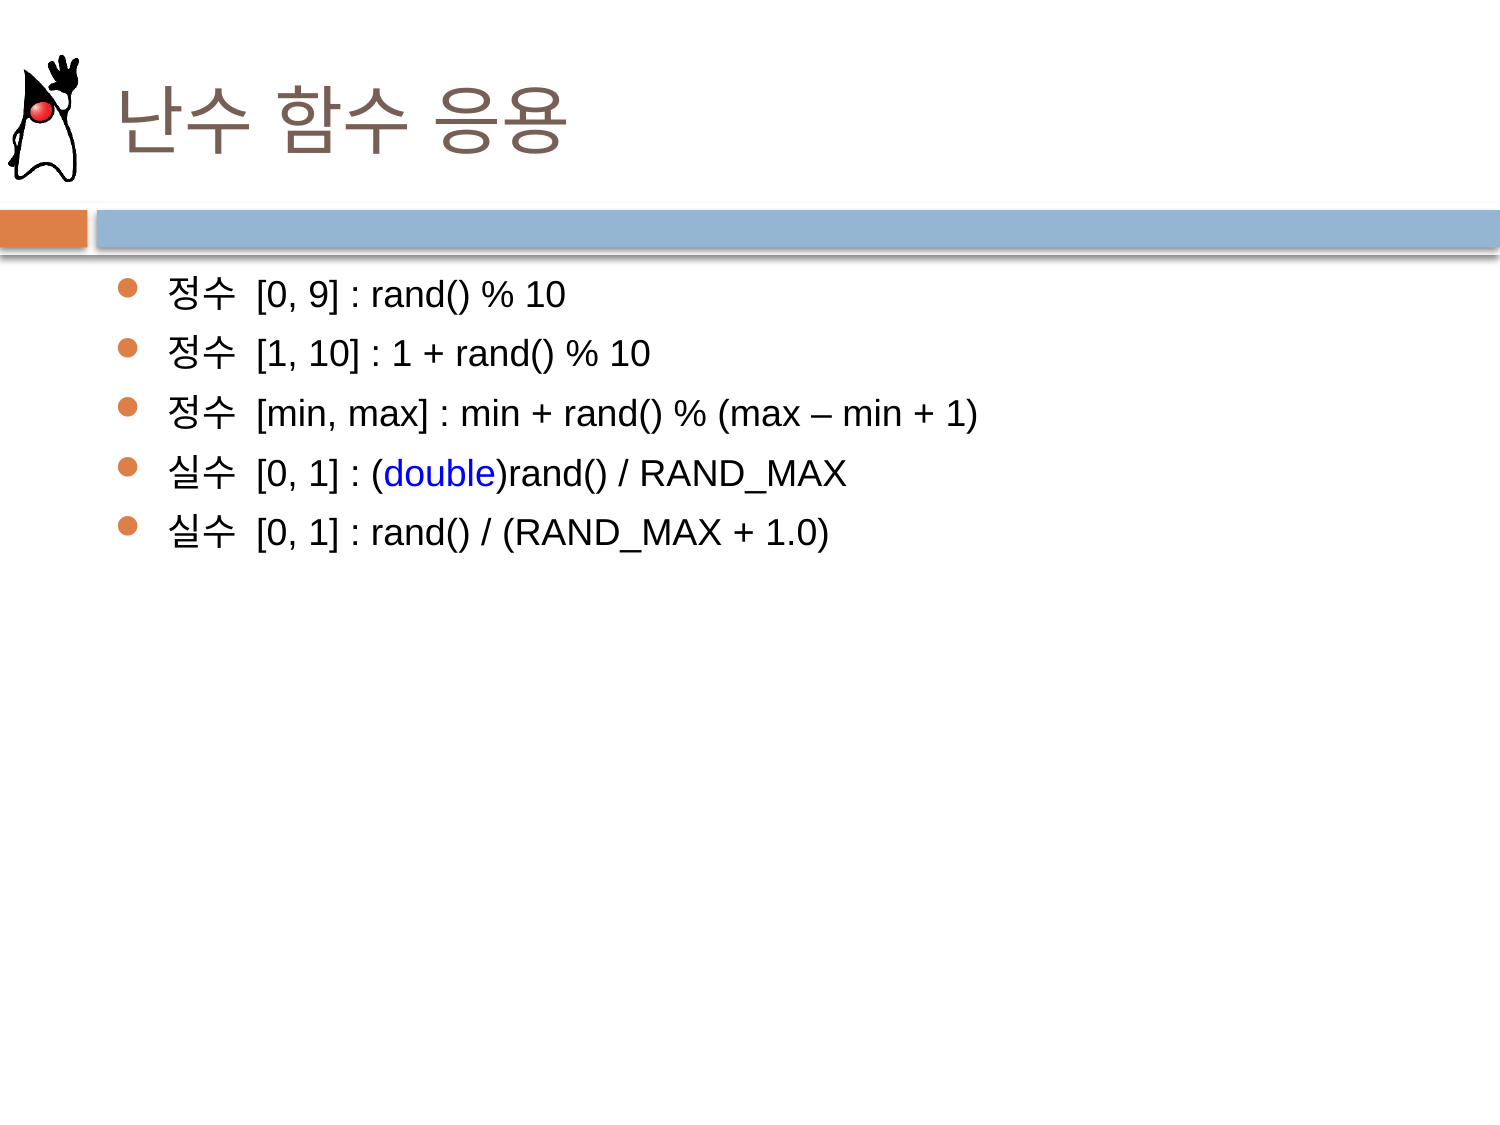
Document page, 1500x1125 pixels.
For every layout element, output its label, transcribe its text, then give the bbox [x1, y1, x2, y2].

title 난수 함수 응용 [100, 37, 1438, 200]
picture [8, 55, 79, 182]
list 정수 [0, 9] : rand() % 10 정수 [1, 10] : 1 + rand() % 10 정수 [min, max] : min + rand() % (max – min + 1) 실수 [0, 1] : (double)rand() / RAND_MAX 실수 [0, 1] : rand() / (RAND_MAX + 1.0) [100, 262, 1438, 1000]
